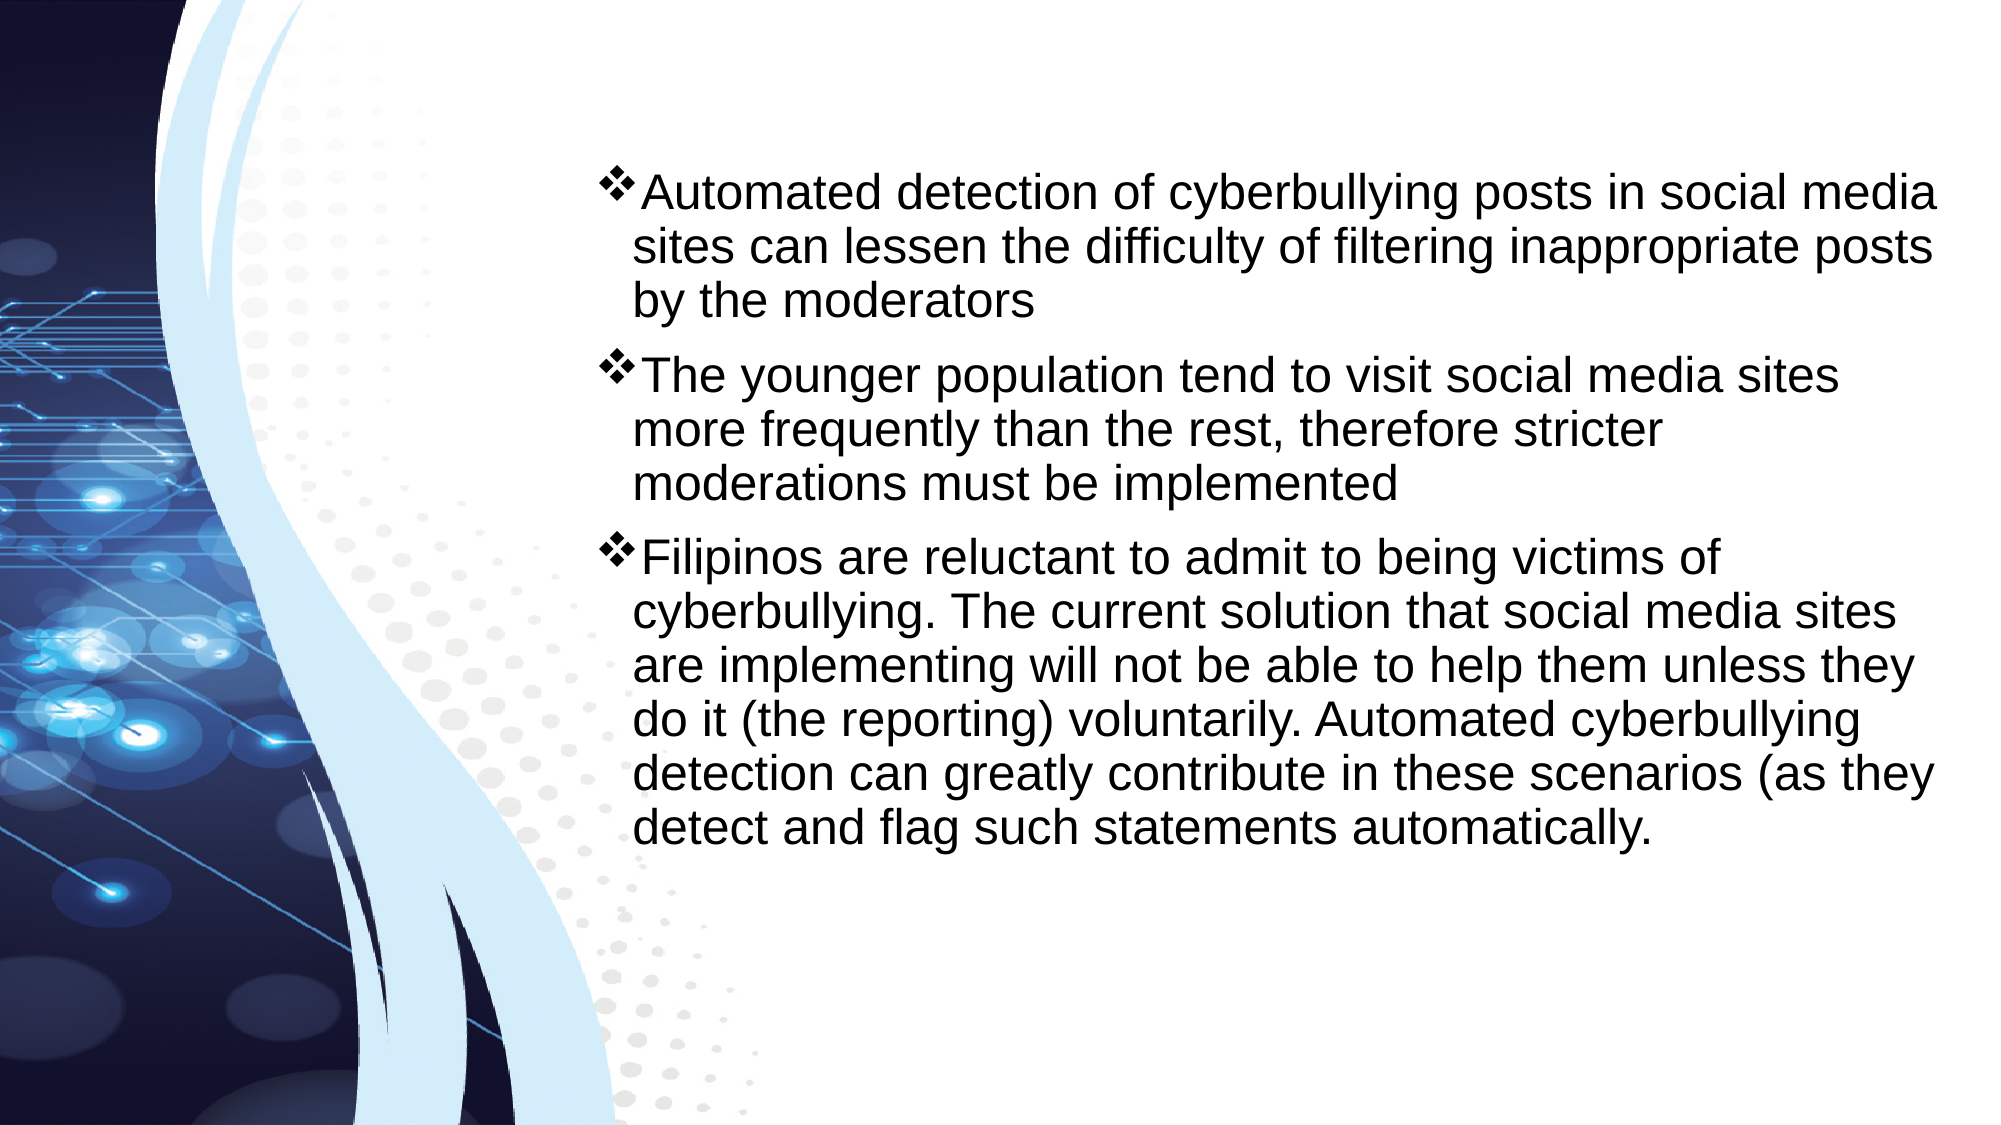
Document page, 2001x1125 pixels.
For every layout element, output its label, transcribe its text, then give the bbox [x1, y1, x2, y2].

picture [0, 0, 2000, 1125]
list Automated detection of cyberbullying posts in social media sites can lessen the difficulty of filtering inappropriate posts by the moderators The younger population tend to visit social media sites more frequently than the rest, therefore stricter moderations must be implemented Filipinos are reluctant to admit to being victims of cyberbullying. The current solution that social media sites are implementing will not be able to help them unless they do it (the reporting) voluntarily. Automated cyberbullying detection can greatly contribute in these scenarios (as they detect and flag such statements automatically. [580, 158, 1956, 908]
